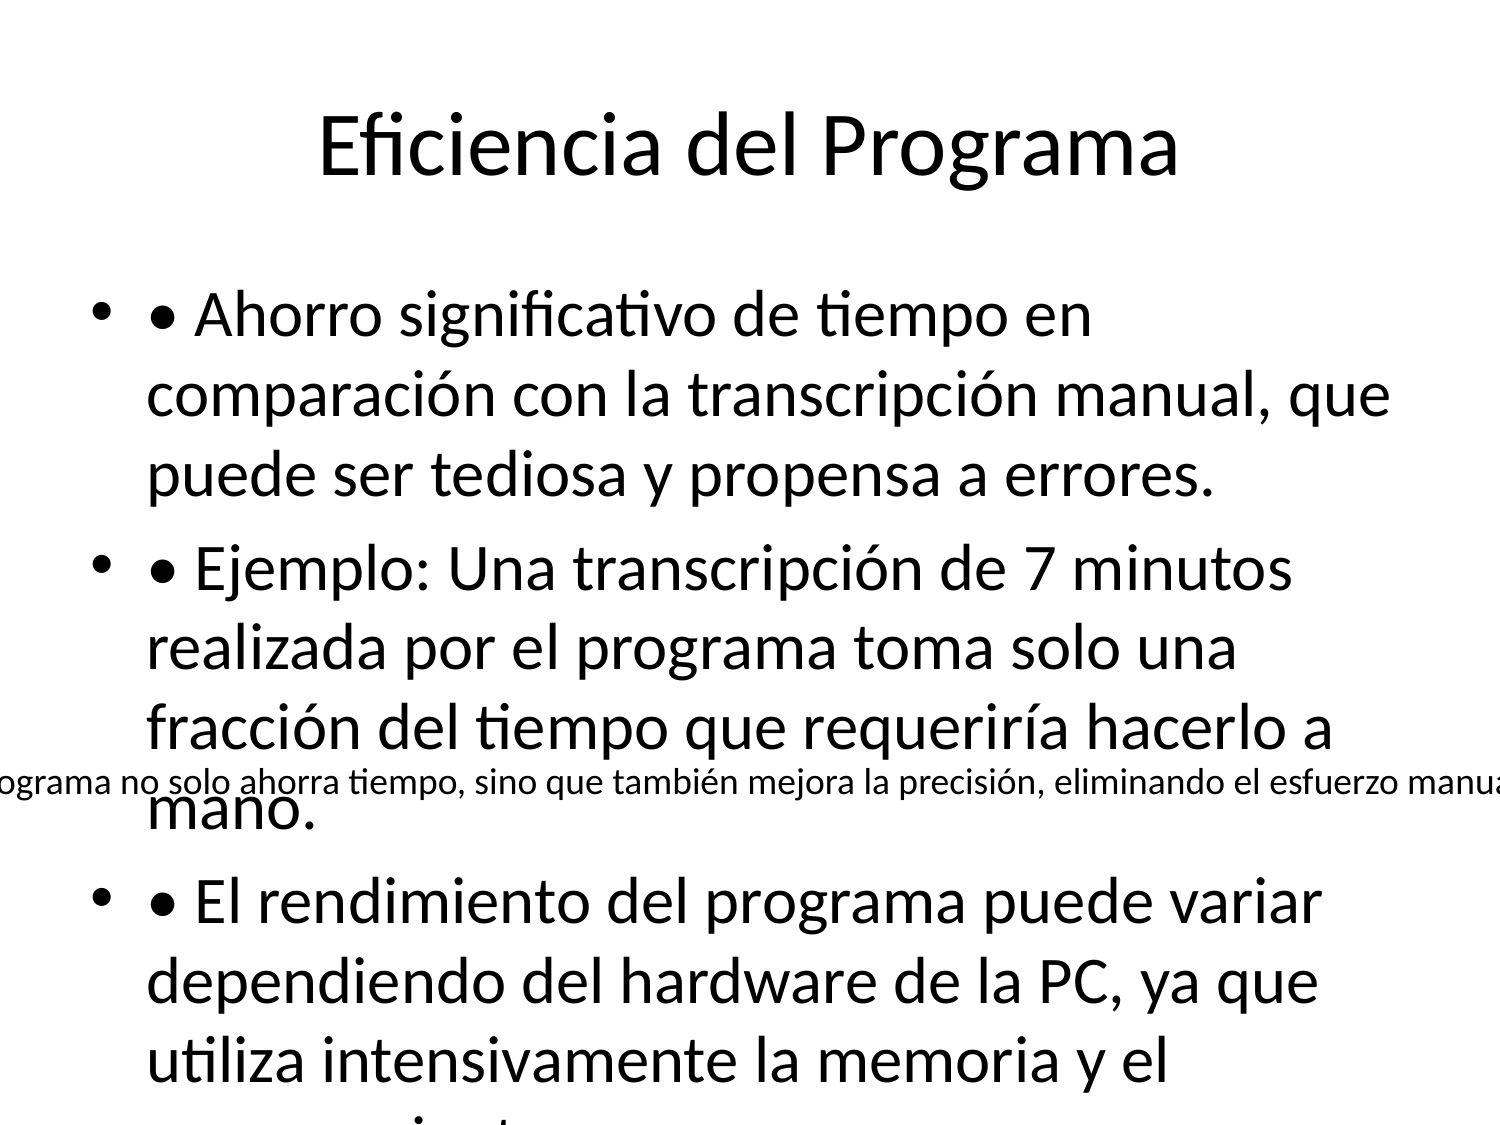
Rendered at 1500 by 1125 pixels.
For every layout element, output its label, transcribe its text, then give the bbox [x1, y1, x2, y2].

list • Ahorro significativo de tiempo en comparación con la transcripción manual, que puede ser tediosa y propensa a errores. • Ejemplo: Una transcripción de 7 minutos realizada por el programa toma solo una fracción del tiempo que requeriría hacerlo a mano. • El rendimiento del programa puede variar dependiendo del hardware de la PC, ya que utiliza intensivamente la memoria y el procesamiento. [75, 810, 1425, 1005]
list • Ahorro significativo de tiempo en comparación con la transcripción manual, que puede ser tediosa y propensa a errores. • Ejemplo: Una transcripción de 7 minutos realizada por el programa toma solo una fracción del tiempo que requeriría hacerlo a mano. • El rendimiento del programa puede variar dependiendo del hardware de la PC, ya que utiliza intensivamente la memoria y el procesamiento. [75, 262, 1425, 749]
text_box El uso del programa no solo ahorra tiempo, sino que también mejora la precisión, eliminando el esfuerzo manual repetitivo. [0, 749, 1500, 810]
title Eficiencia del Programa [75, 45, 1425, 233]
